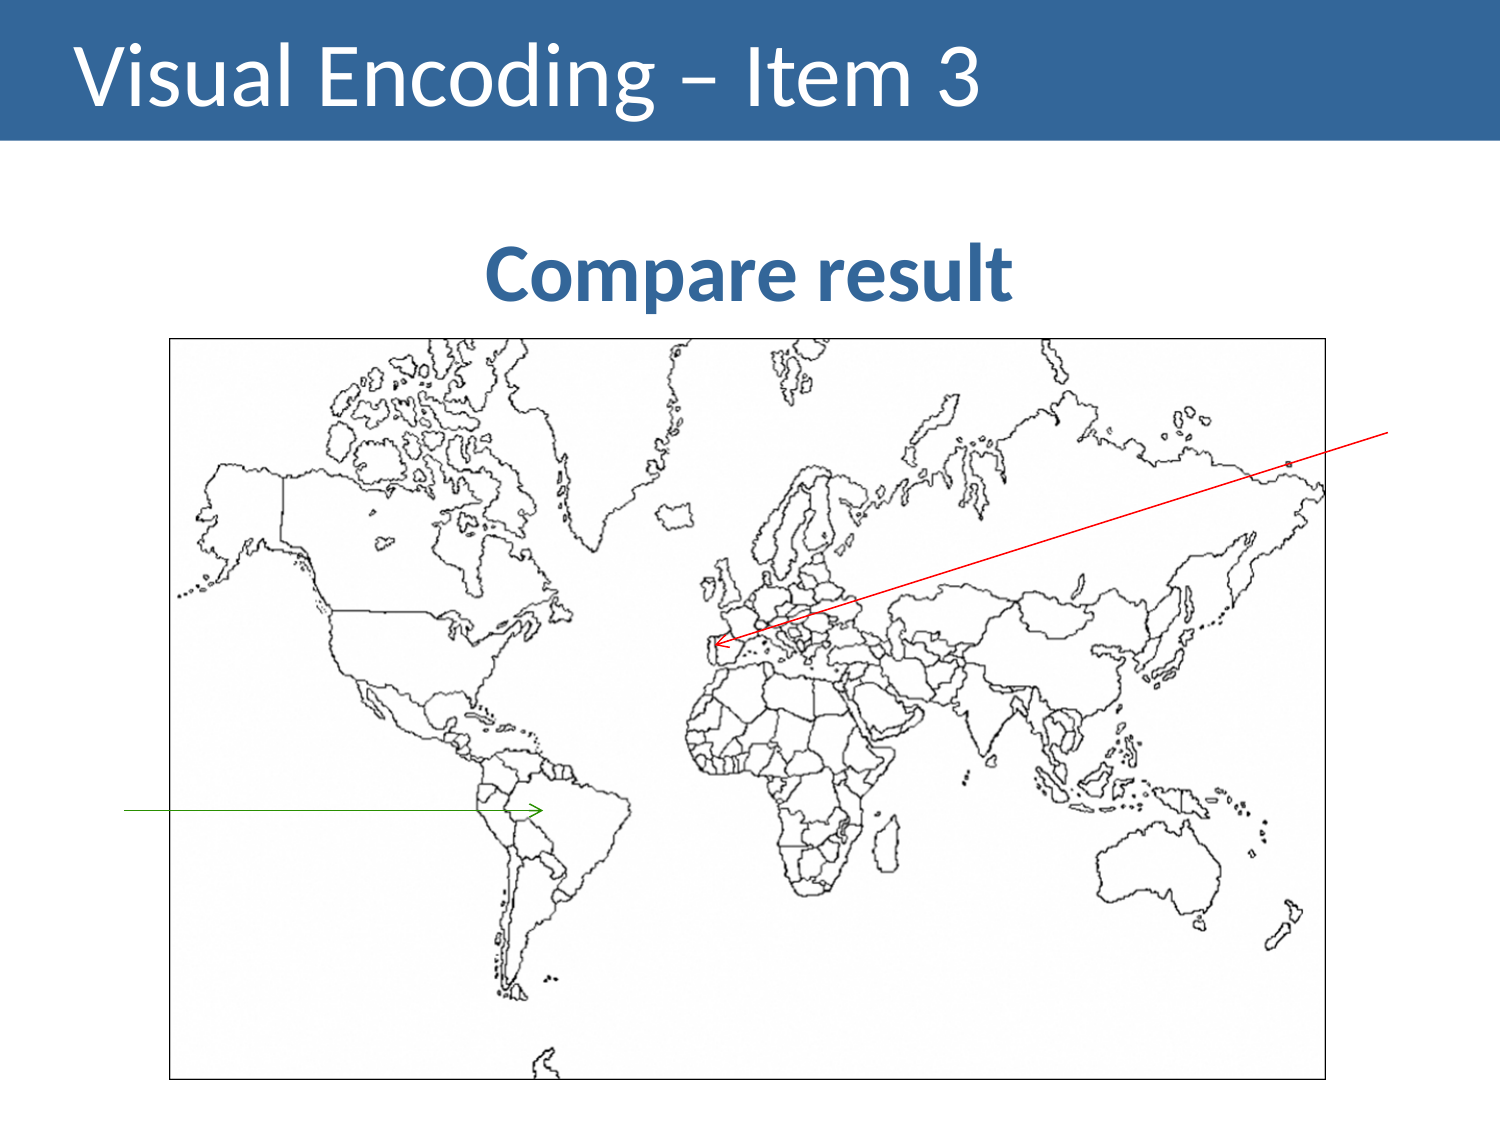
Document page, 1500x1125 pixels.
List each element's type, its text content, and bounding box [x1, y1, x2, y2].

list Compare result [75, 210, 1425, 1067]
picture [168, 337, 1326, 1080]
title Visual Encoding – Item 3 [0, 0, 1500, 141]
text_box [714, 432, 1389, 646]
